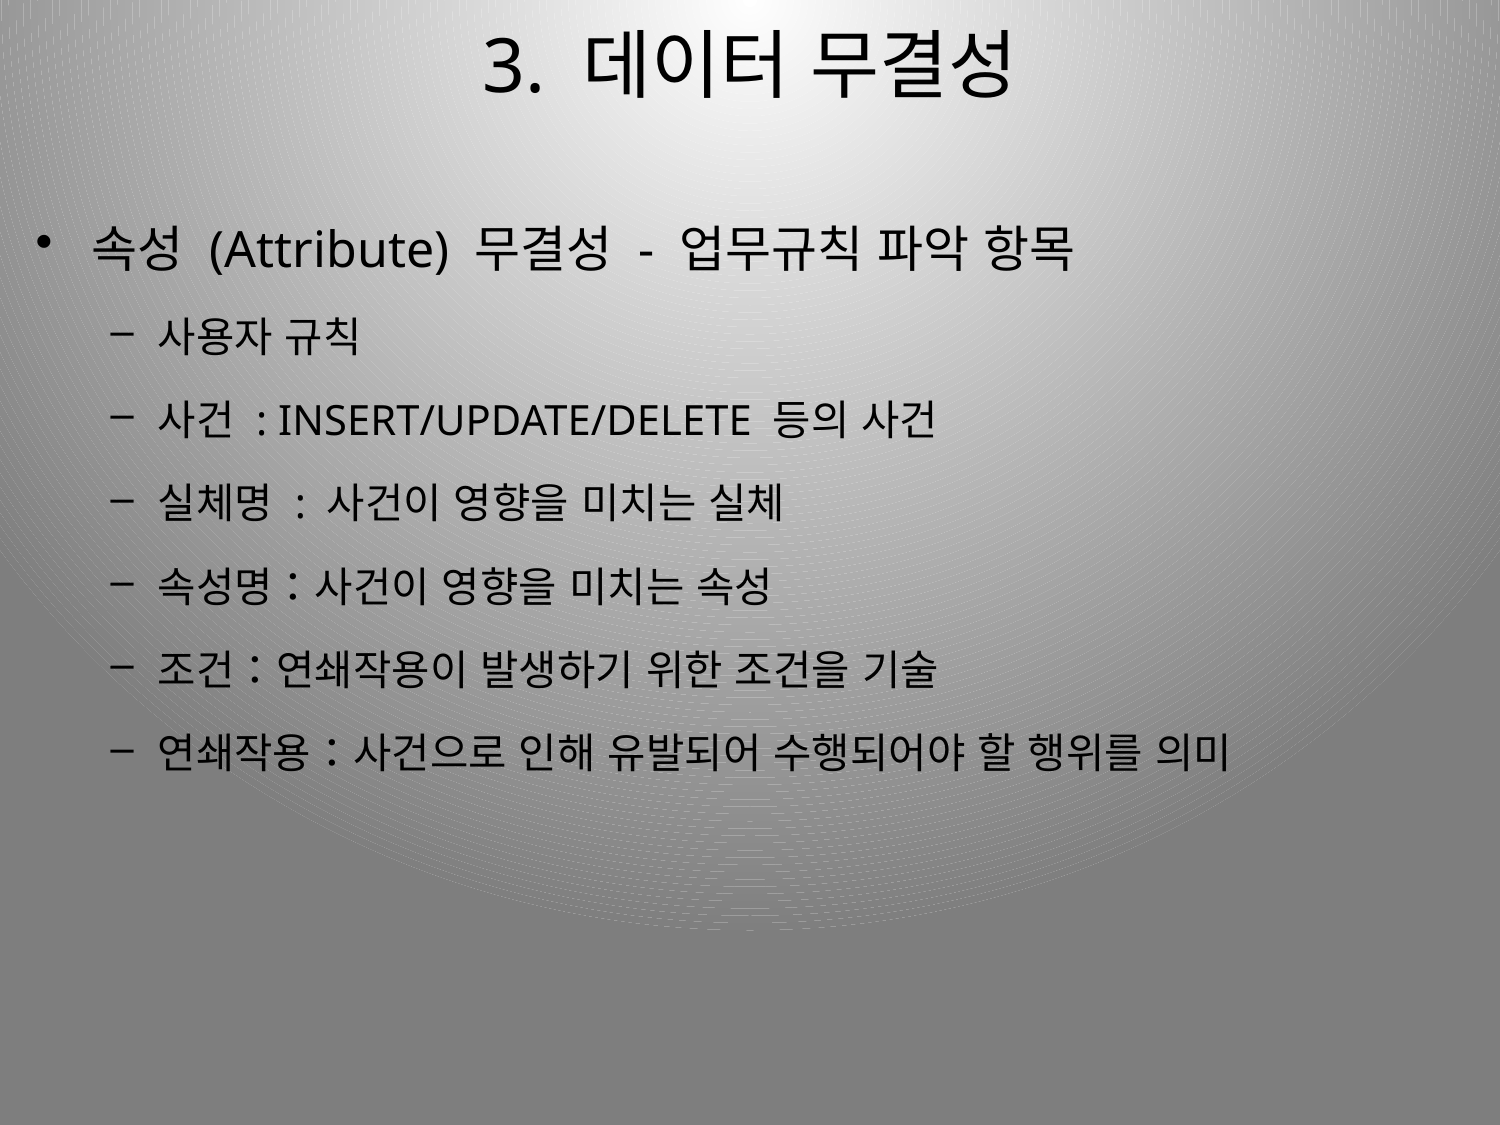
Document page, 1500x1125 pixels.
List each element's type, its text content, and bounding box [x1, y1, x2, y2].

list 속성 (Attribute) 무결성 - 업무규칙 파악 항목 사용자 규칙 사건 : INSERT/UPDATE/DELETE 등의 사건 실체명 : 사건이 영향을 미치는 실체 속성명：사건이 영향을 미치는 속성 조건：연쇄작용이 발생하기 위한 조건을 기술 연쇄작용：사건으로 인해 유발되어 수행되어야 할 행위를 의미 [20, 209, 1480, 1124]
title 3. 데이터 무결성 [0, 0, 1500, 126]
